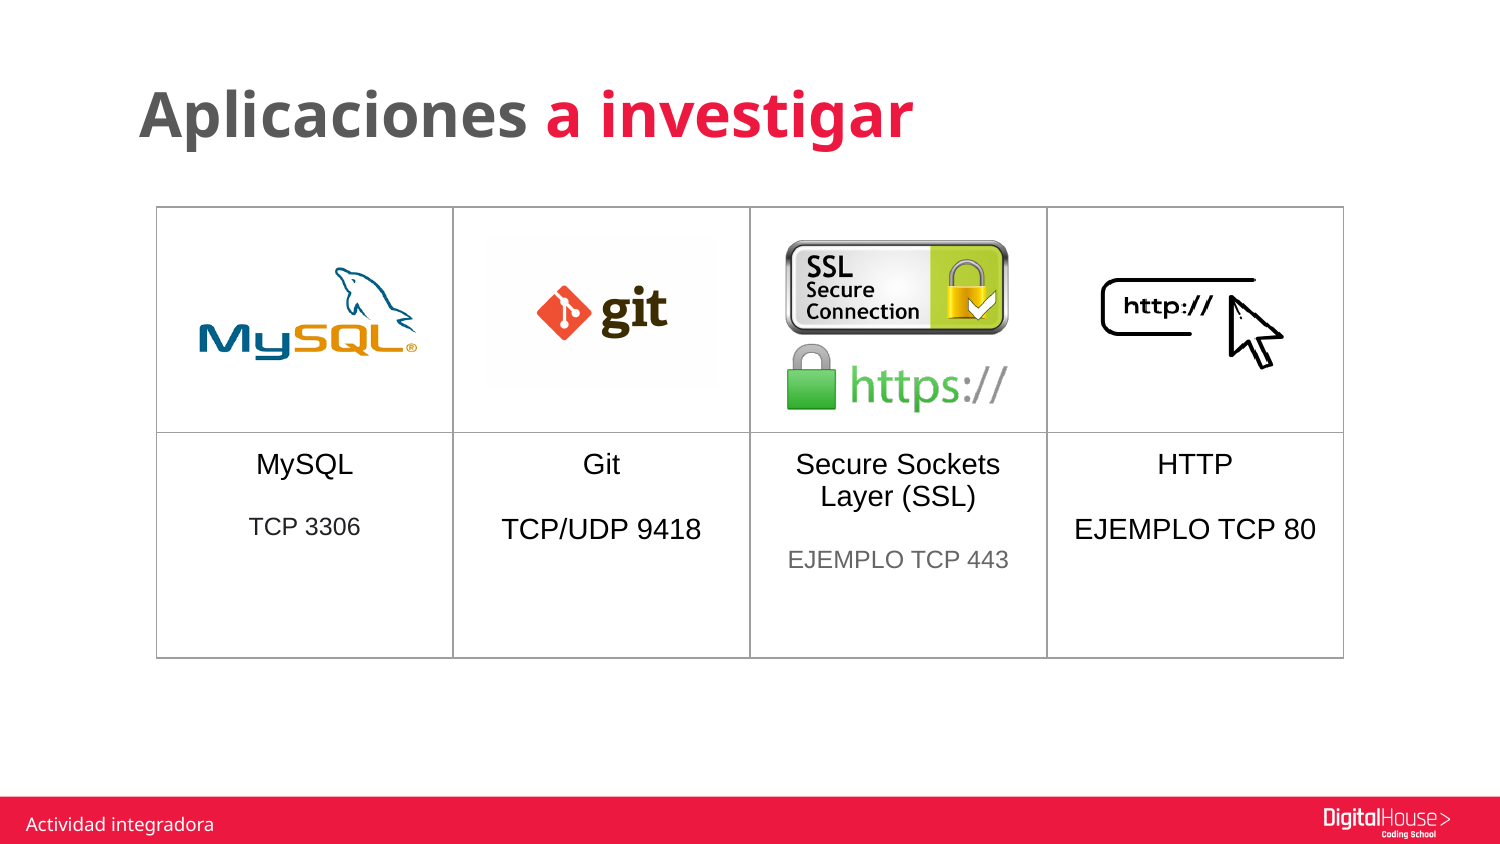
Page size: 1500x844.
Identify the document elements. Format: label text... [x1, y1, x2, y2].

picture [1086, 220, 1305, 407]
table_cell HTTP EJEMPLO TCP 80 [1048, 433, 1343, 657]
table_header [1048, 208, 1343, 432]
text_box [102, 187, 1472, 756]
picture [1324, 808, 1450, 839]
table_header [157, 208, 452, 432]
picture [485, 237, 718, 389]
table_cell Secure Sockets Layer (SSL) EJEMPLO TCP 443 [751, 433, 1046, 657]
table_cell MySQL TCP 3306 [157, 433, 452, 657]
picture [191, 261, 424, 365]
table_cell Git TCP/UDP 9418 [454, 433, 749, 657]
table_header [454, 208, 749, 432]
table_header [751, 208, 1046, 432]
picture [764, 236, 1031, 423]
text_box Aplicaciones a investigar [124, 62, 1019, 166]
